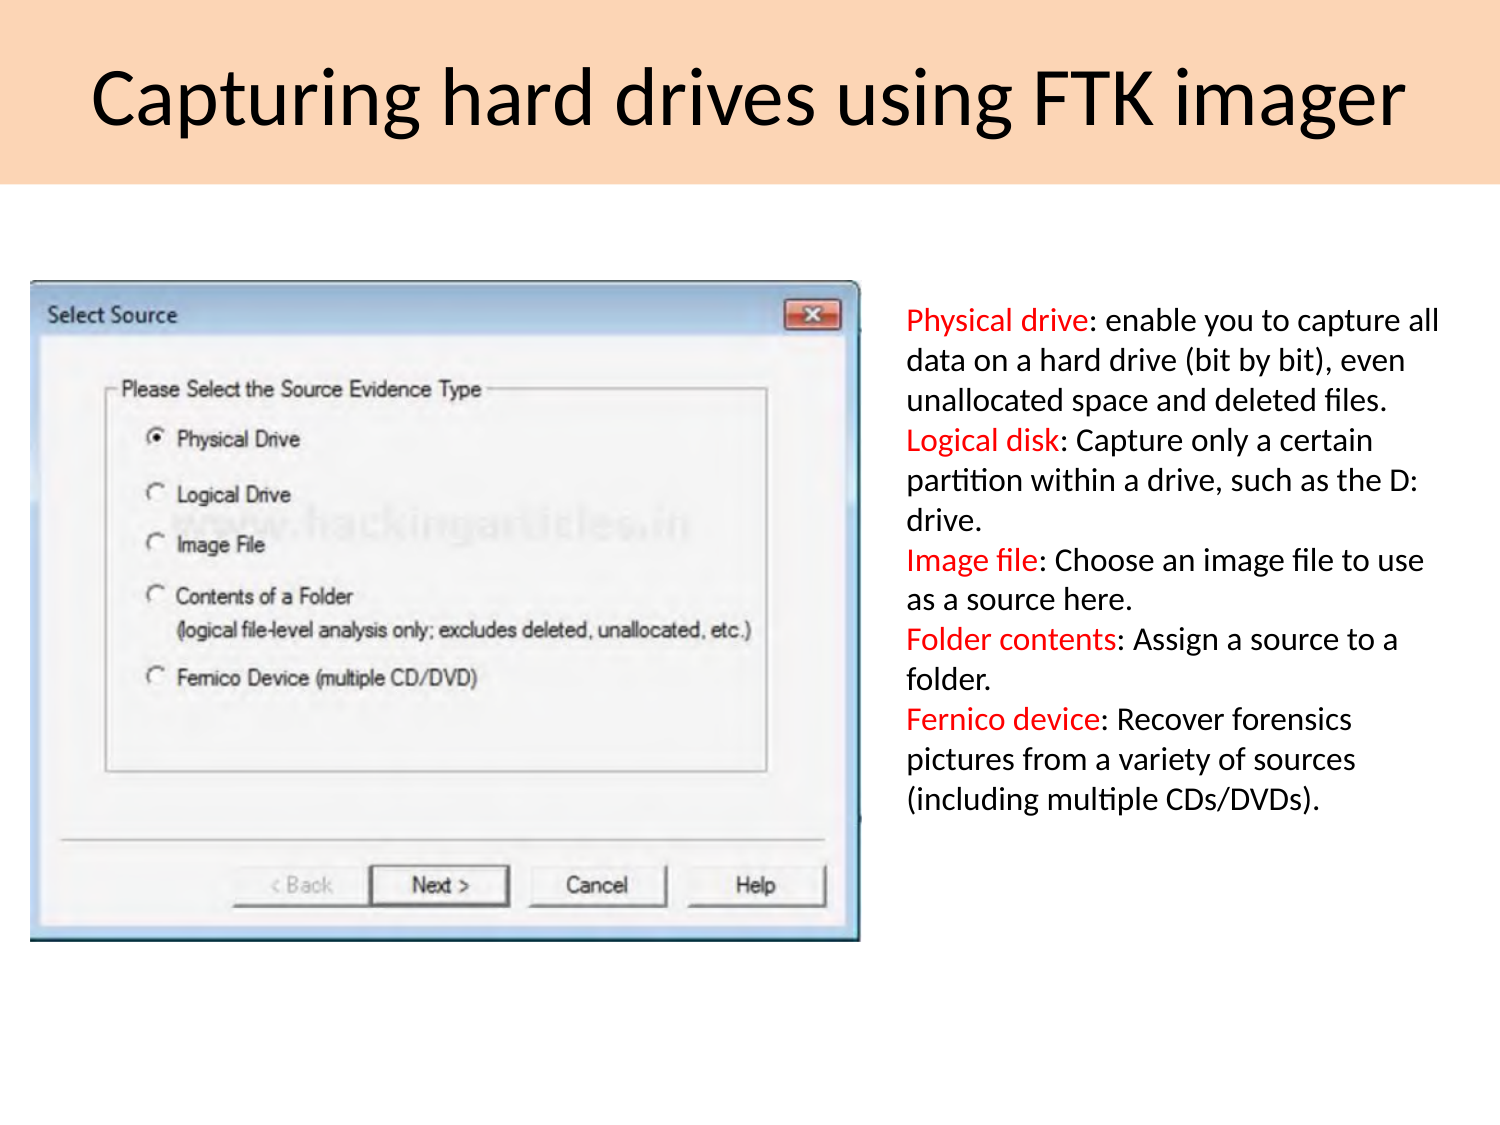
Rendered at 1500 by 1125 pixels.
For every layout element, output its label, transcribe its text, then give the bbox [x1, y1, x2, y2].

text_box Physical drive: enable you to capture all data on a hard drive (bit by bit), even unallocated space and deleted files. Logical disk: Capture only a certain partition within a drive, such as the D: drive. Image file: Choose an image file to use as a source here. Folder contents: Assign a source to a folder. Fernico device: Recover forensics pictures from a variety of sources (including multiple CDs/DVDs). [891, 290, 1471, 825]
title Capturing hard drives using FTK imager [0, 0, 1500, 185]
picture [29, 278, 863, 944]
